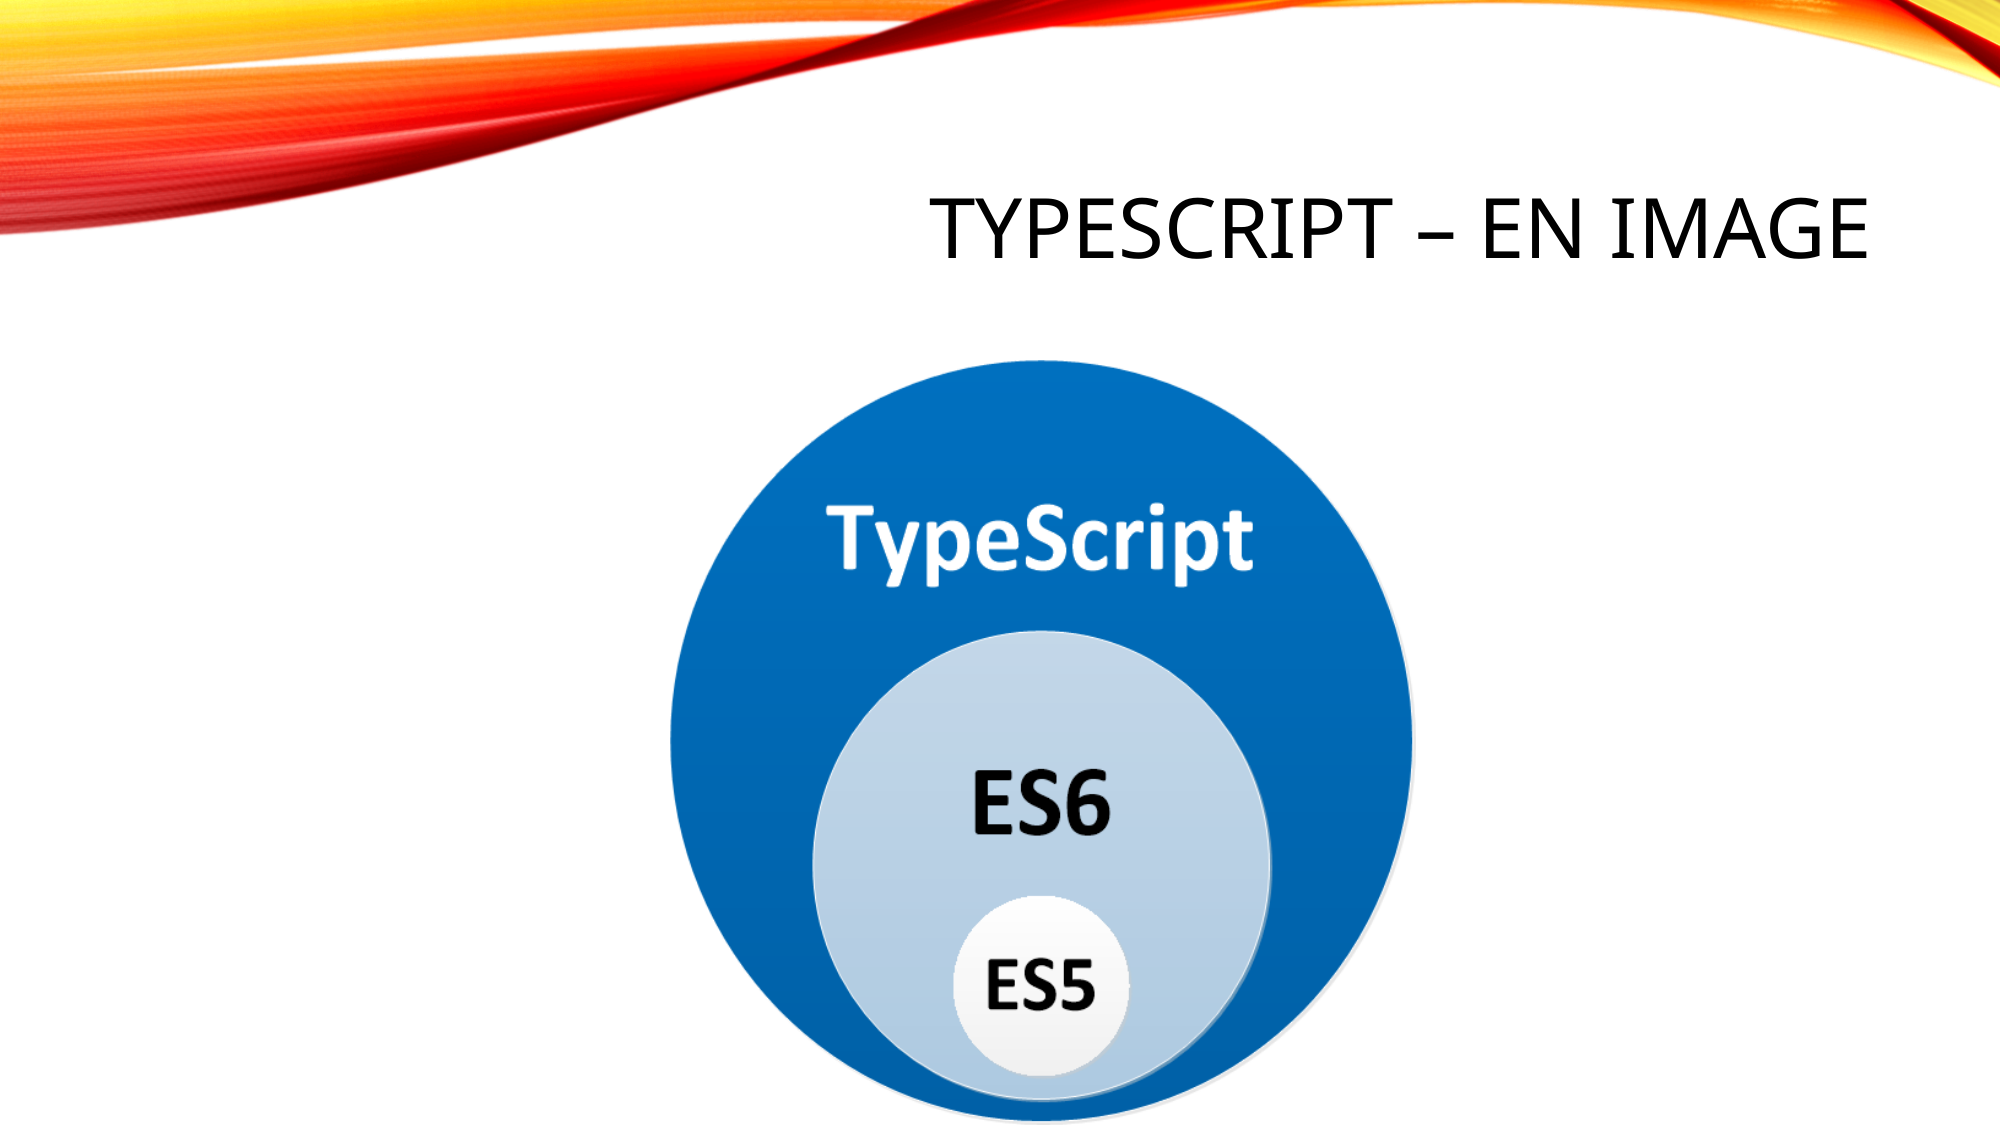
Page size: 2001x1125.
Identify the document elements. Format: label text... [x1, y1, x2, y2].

picture [0, 0, 2000, 237]
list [669, 359, 1416, 1125]
title Typescript – en image [474, 125, 1888, 338]
